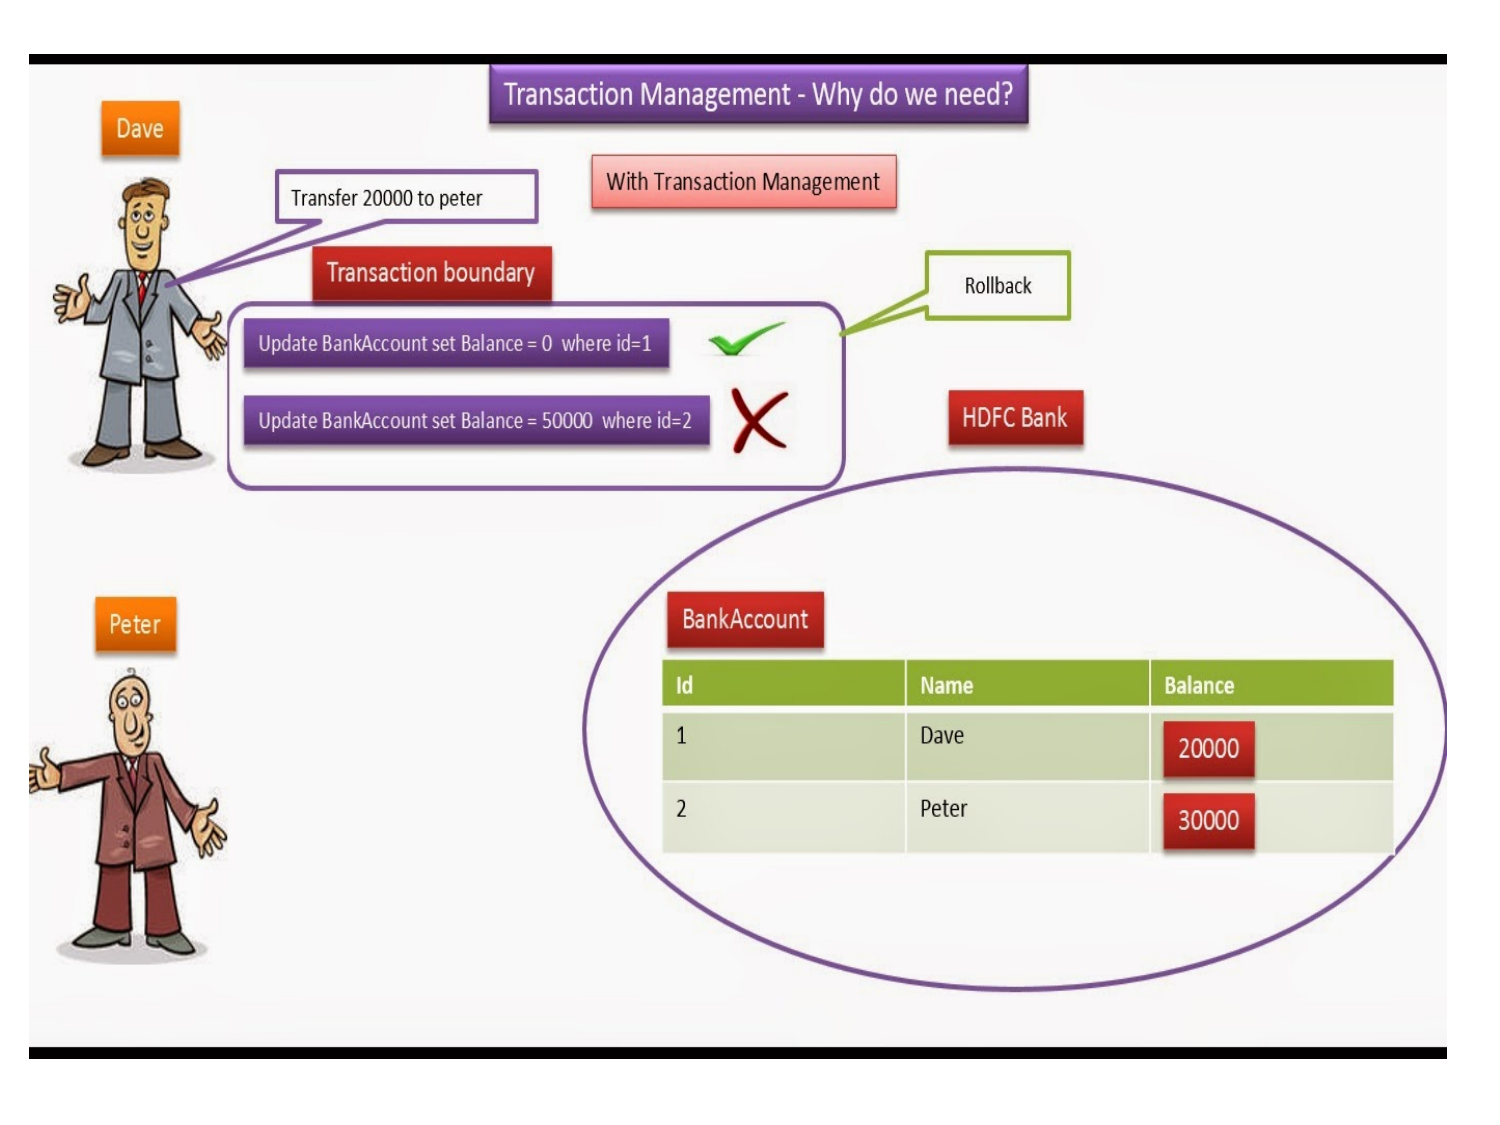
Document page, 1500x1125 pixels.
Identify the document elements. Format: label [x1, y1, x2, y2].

list [29, 54, 1448, 1059]
